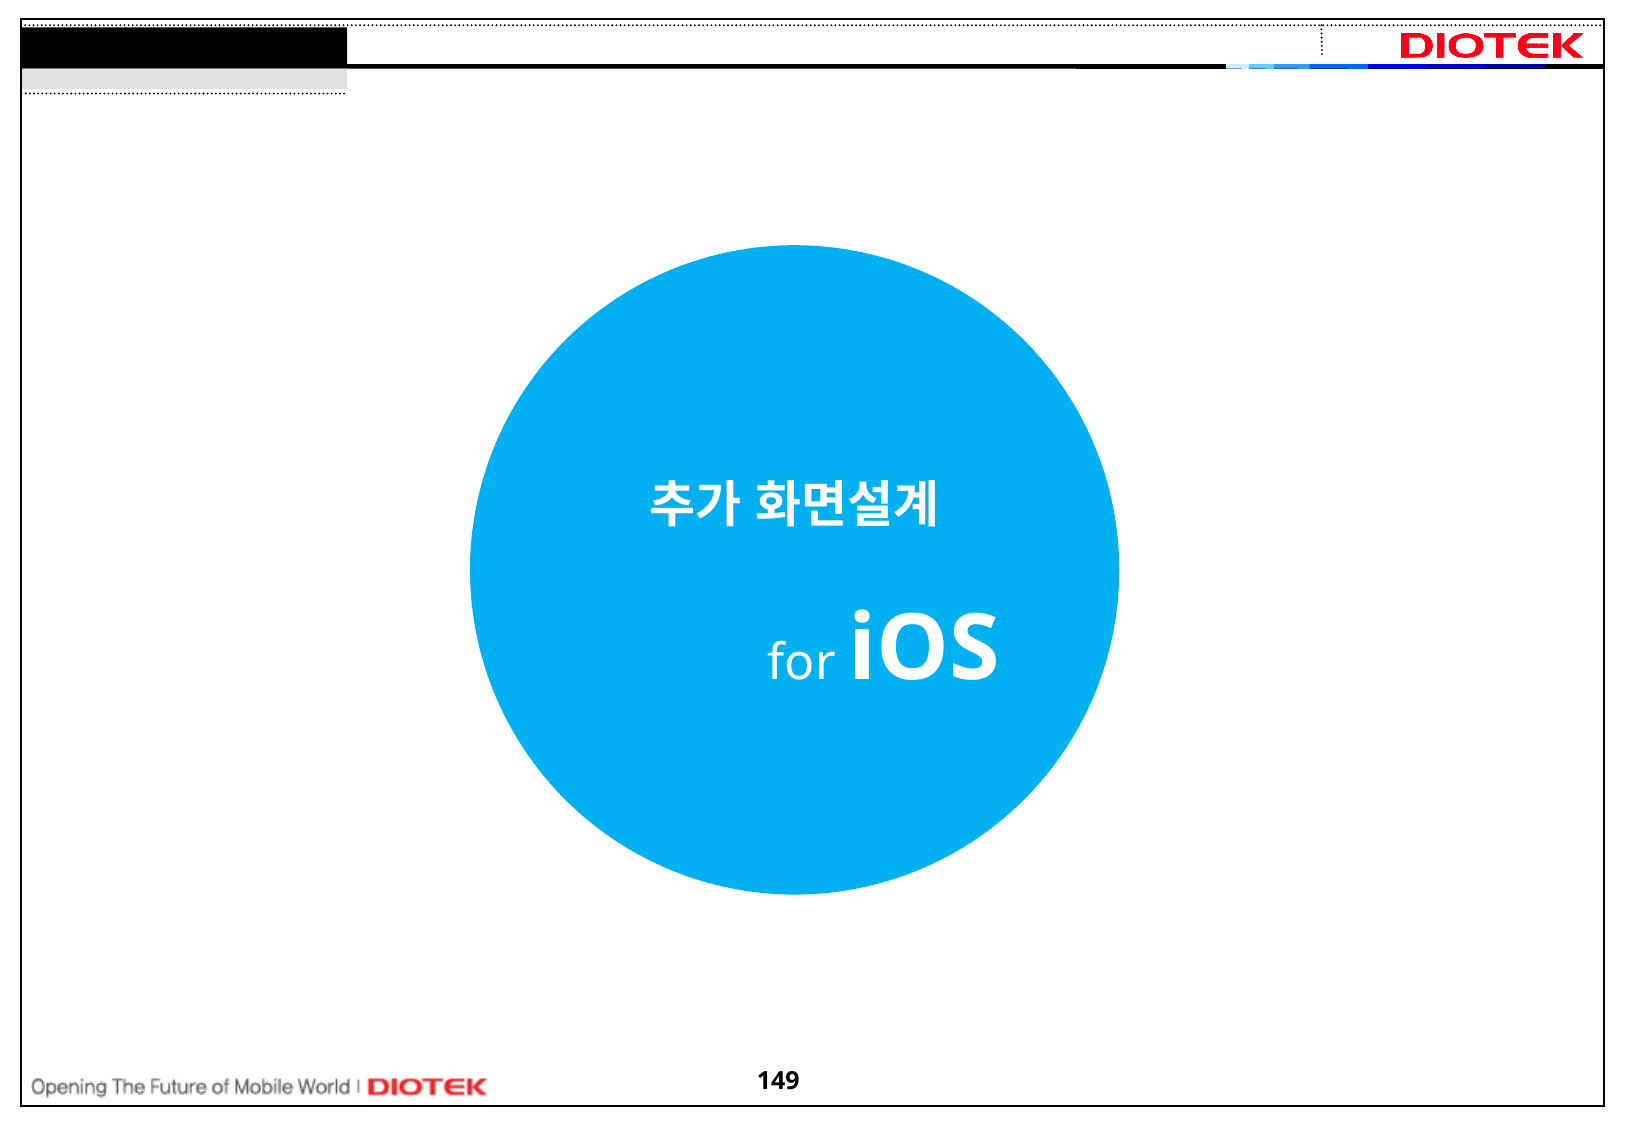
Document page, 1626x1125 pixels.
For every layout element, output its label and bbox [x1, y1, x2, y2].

picture [31, 1066, 508, 1098]
text_box [469, 245, 1120, 895]
picture [1401, 33, 1584, 58]
